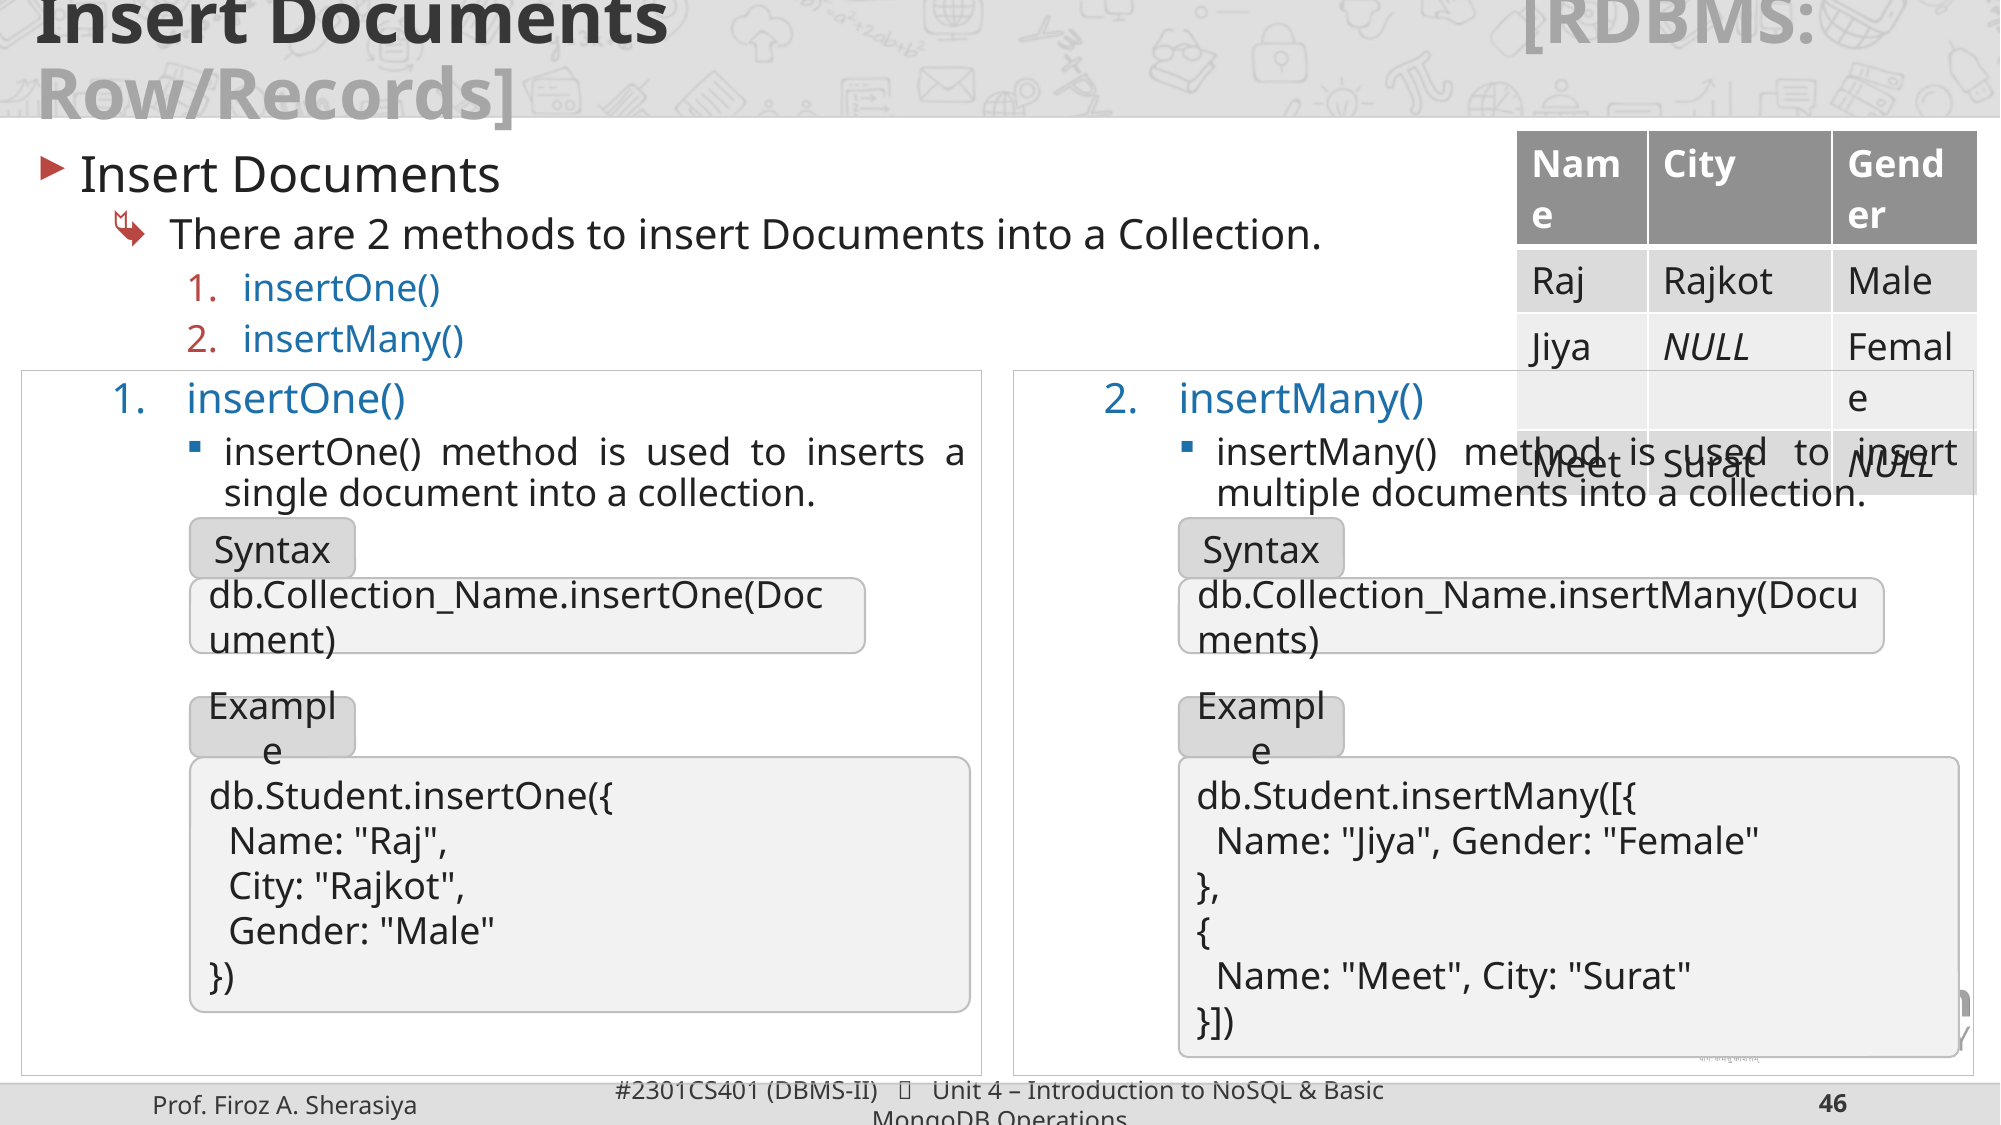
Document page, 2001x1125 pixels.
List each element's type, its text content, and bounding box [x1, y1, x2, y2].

text_box Syntax [188, 517, 357, 580]
text_box db.Student.insertMany([{ Name: "Jiya", Gender: "Female" }, { Name: "Meet", City: "Surat" }]) [1177, 756, 1960, 1059]
text_box db.Collection_Name.insertOne(Document) [188, 577, 867, 655]
text_box db.Student.insertOne({ Name: "Raj", City: "Rajkot", Gender: "Male" }) [188, 756, 972, 1014]
table_header Name [1517, 131, 1647, 244]
table_cell Male [1833, 250, 1977, 312]
text_box insertOne() insertOne() method is used to inserts a single document into a collection. [21, 370, 982, 1076]
text_box Syntax [1177, 517, 1345, 580]
list Insert Documents There are 2 methods to insert Documents into a Collection. insertOne() insertMany() [21, 141, 1515, 1059]
text_box Example [188, 696, 357, 759]
text_box db.Collection_Name.insertMany(Documents) [1177, 577, 1885, 655]
table_header Gender [1833, 131, 1977, 244]
list Insert Documents There are 2 methods to insert Documents into a Collection. insertOne() insertMany() [1974, 497, 1979, 1059]
text_box insertMany() insertMany() method is used to insert multiple documents into a collection. [1013, 370, 1974, 1076]
table_header City [1649, 131, 1831, 244]
table_cell NULL [1649, 314, 1831, 370]
table_cell Jiya [1517, 314, 1647, 370]
table_cell Raj [1517, 250, 1647, 312]
table_cell Rajkot [1649, 250, 1831, 312]
text_box Example [1177, 696, 1345, 759]
table_cell Female [1833, 314, 1977, 429]
title Insert Documents [RDBMS: Row/Records] [0, 0, 2000, 117]
